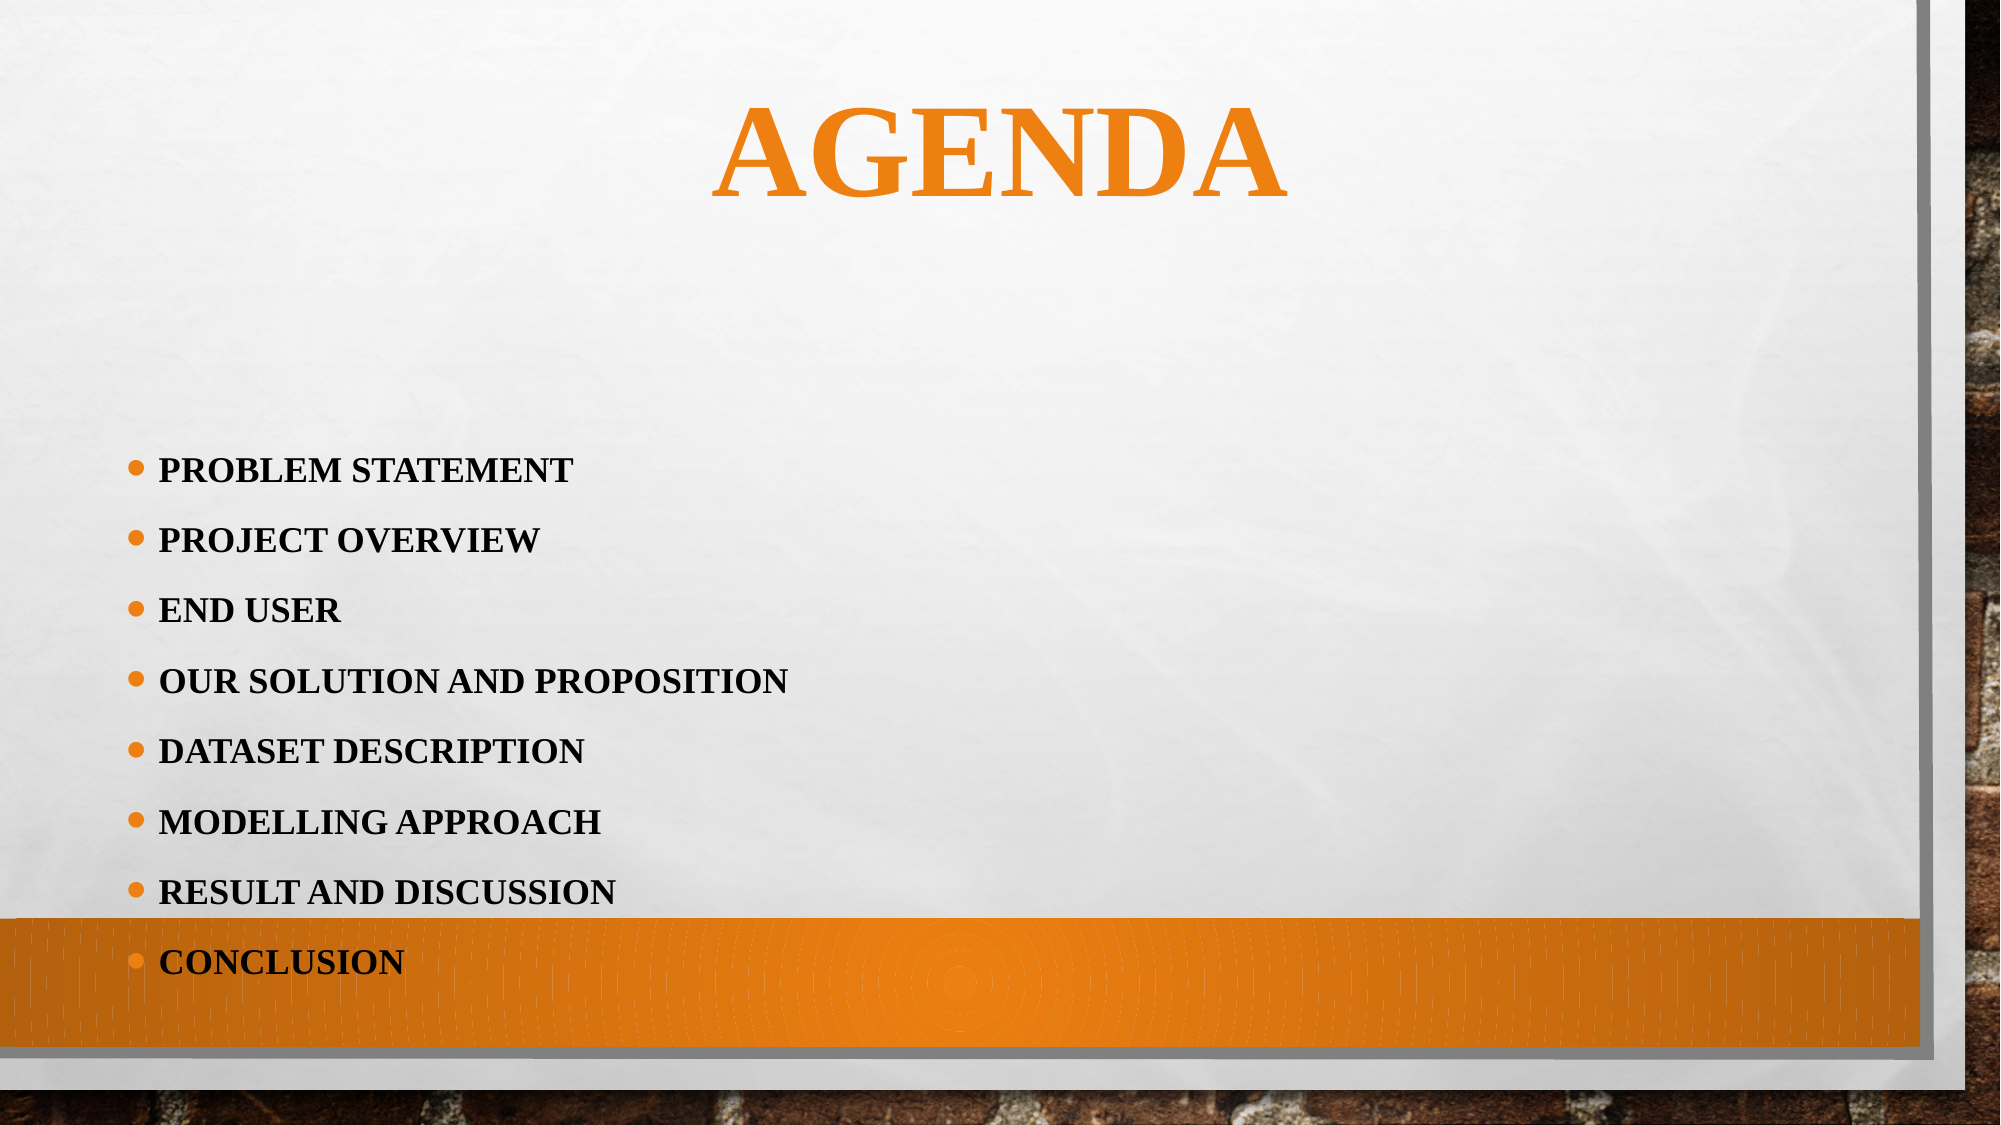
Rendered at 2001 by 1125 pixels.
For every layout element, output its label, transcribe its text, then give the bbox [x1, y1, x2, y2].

picture [0, 0, 2000, 1125]
list Problem Statement Project Overview End User Our Solution and Proposition Dataset Description Modelling Approach Result and Discussion Conclusion [111, 428, 1522, 991]
title AGENDA [132, 73, 1868, 233]
